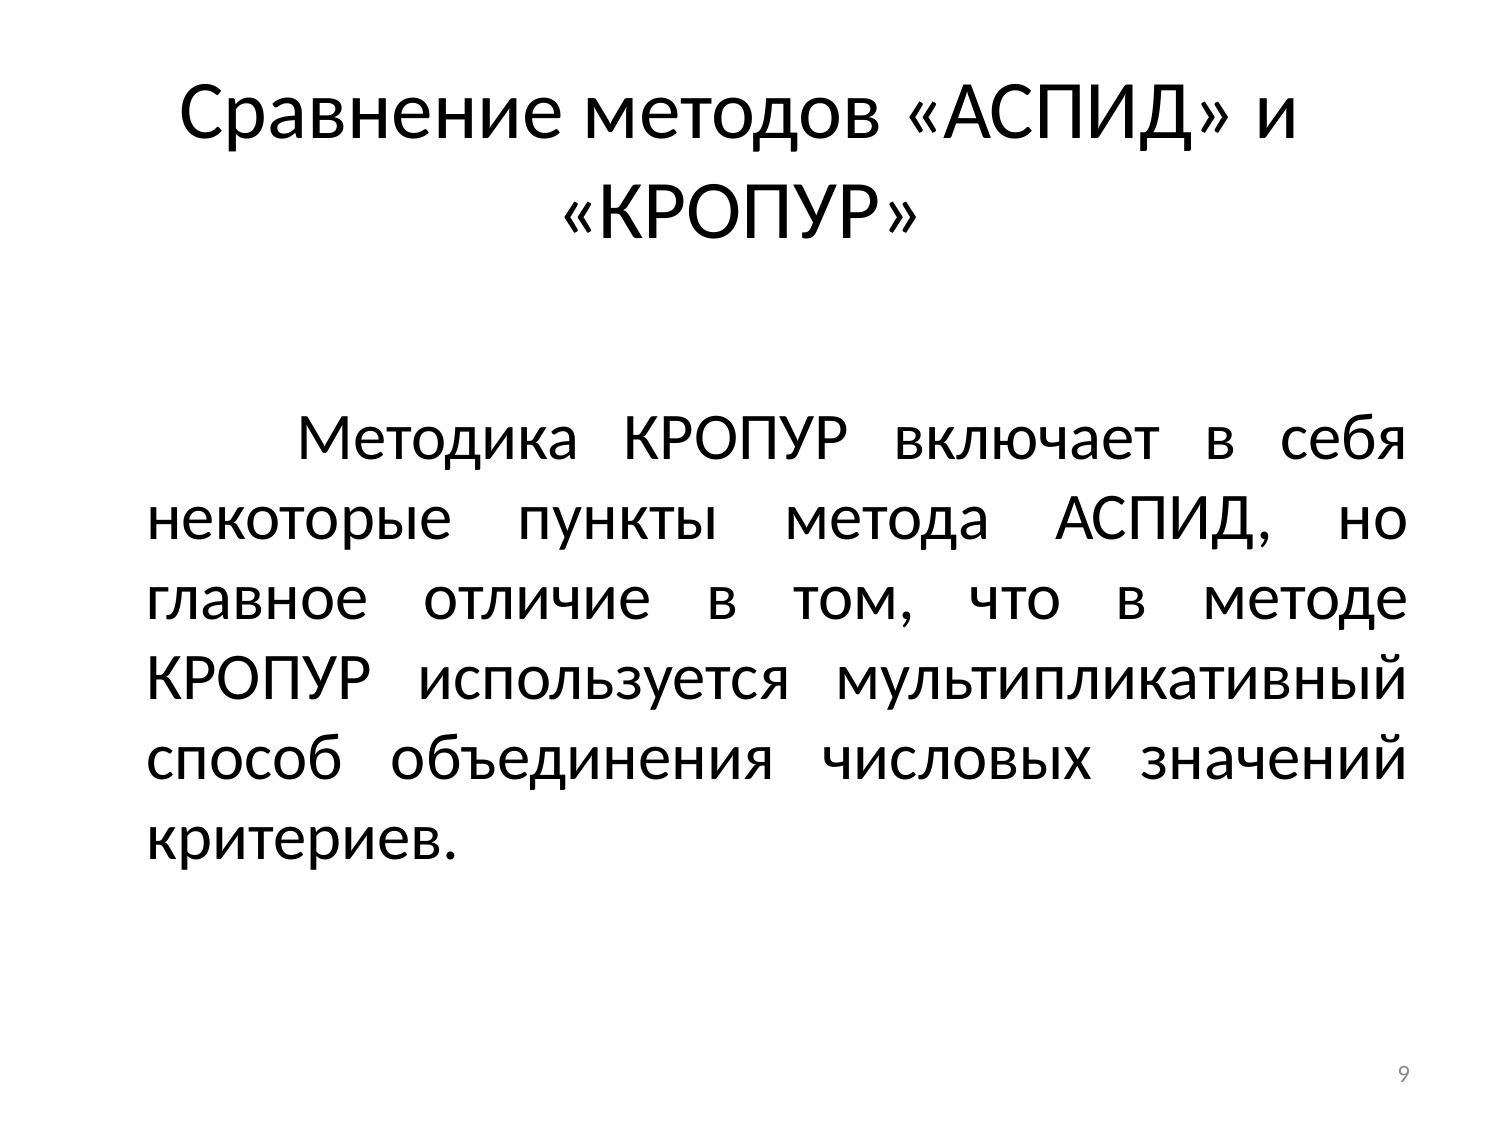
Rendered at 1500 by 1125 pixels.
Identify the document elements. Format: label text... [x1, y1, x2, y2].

slide_number 9 [1074, 1042, 1425, 1103]
title Сравнение методов «АСПИД» и «КРОПУР» [64, 30, 1415, 279]
list Методика КРОПУР включает в себя некоторые пункты метода АСПИД, но главное отличие в том, что в методе КРОПУР используется мультипликативный способ объединения числовых значений критериев. [75, 385, 1425, 922]
